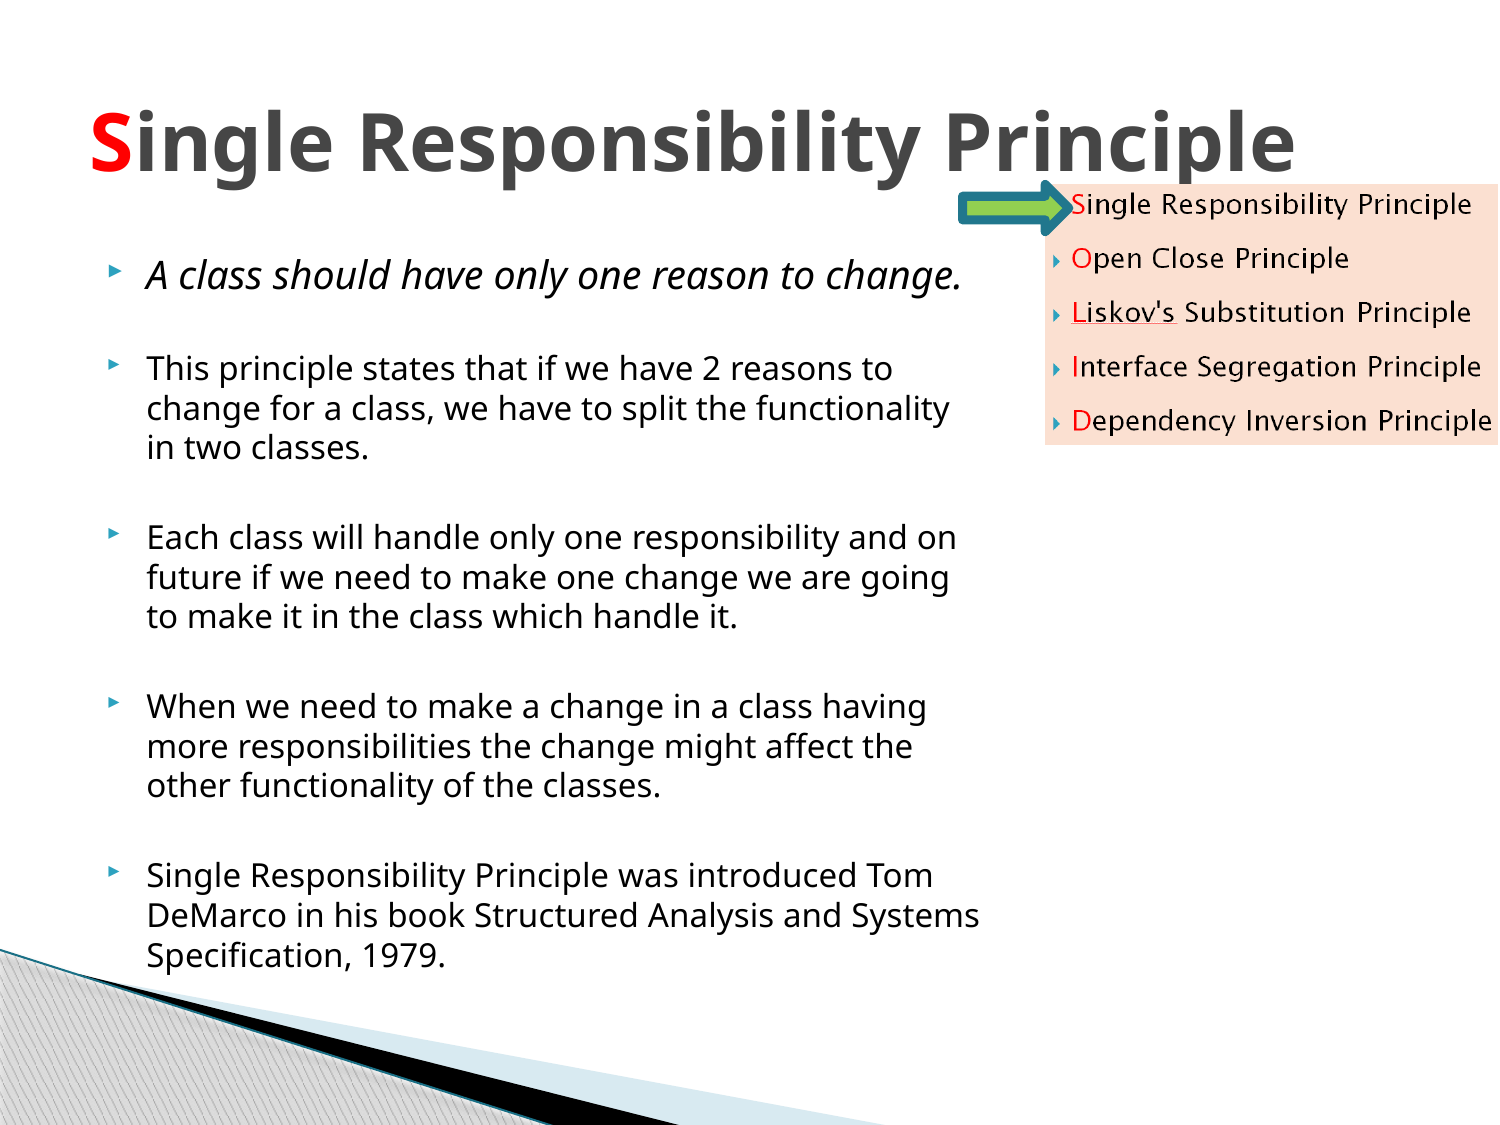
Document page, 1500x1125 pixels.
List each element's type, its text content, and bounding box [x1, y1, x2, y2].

picture [1045, 184, 1498, 445]
title Single Responsibility Principle [75, 45, 1425, 233]
list A class should have only one reason to change. This principle states that if we have 2 reasons to change for a class, we have to split the functionality in two classes. Each class will handle only one responsibility and on future if we need to make one change we are going to make it in the class which handle it. When we need to make a change in a class having more responsibilities the change might affect the other functionality of the classes. Single Responsibility Principle was introduced Tom DeMarco in his book Structured Analysis and Systems Specification, 1979. [75, 243, 998, 986]
text_box [1040, 179, 1052, 189]
text_box [958, 191, 1040, 225]
